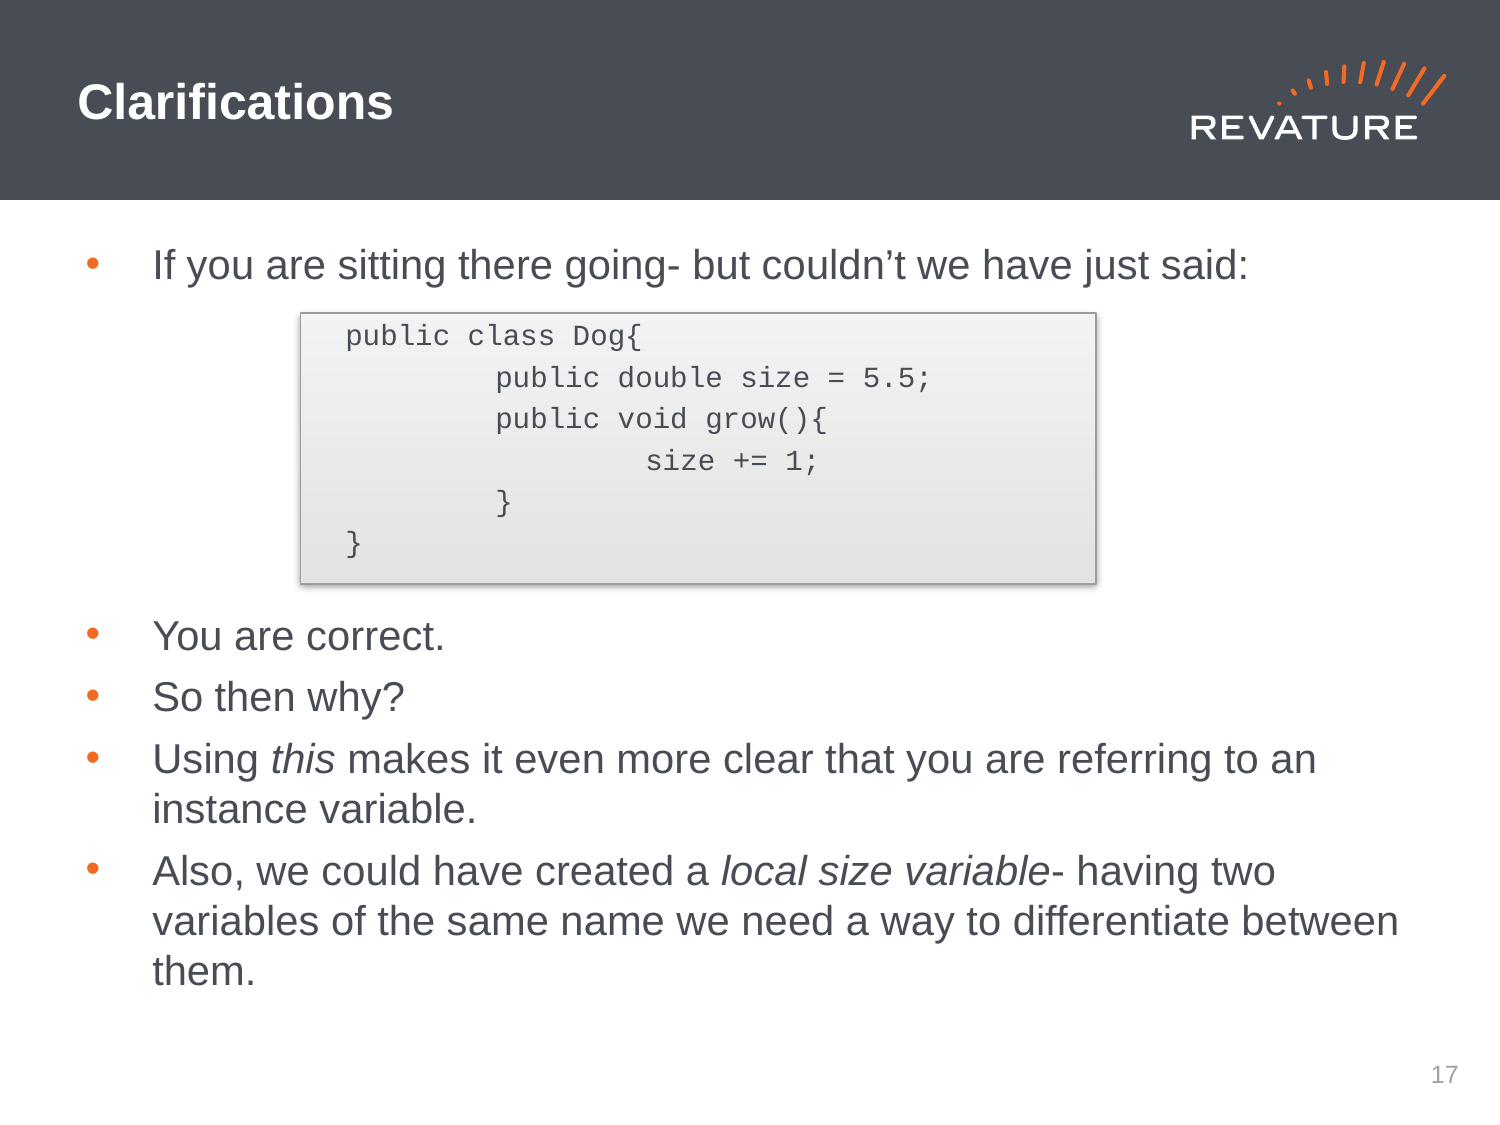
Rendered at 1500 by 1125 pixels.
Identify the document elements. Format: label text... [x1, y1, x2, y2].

title Clarifications [62, 0, 1084, 200]
list If you are sitting there going- but couldn’t we have just said: You are correct. So then why? Using this makes it even more clear that you are referring to an instance variable. Also, we could have created a local size variable- having two variables of the same name we need a way to differentiate between them. [62, 230, 1438, 973]
text_box public class Dog{ public double size = 5.5; public void grow(){ size += 1; } } [300, 312, 1097, 585]
slide_number 16 [1332, 1043, 1474, 1104]
